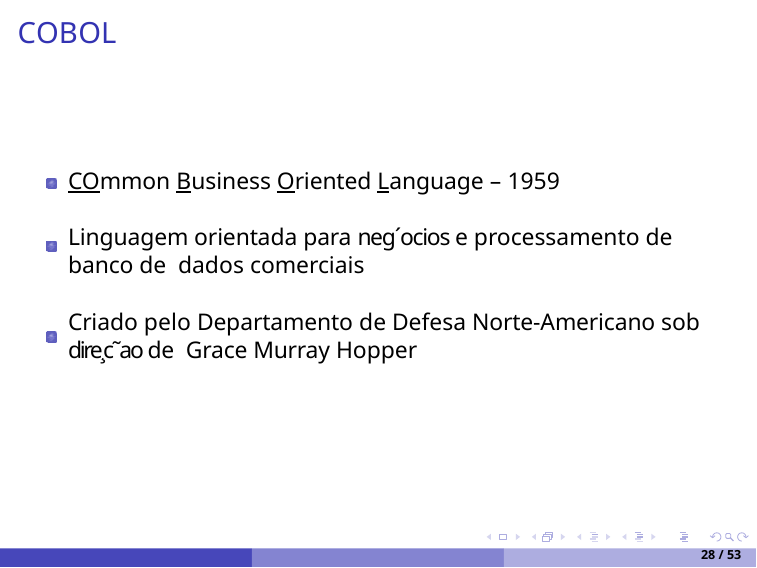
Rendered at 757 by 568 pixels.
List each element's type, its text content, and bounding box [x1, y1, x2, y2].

text_box [46, 241, 57, 252]
slide_number 28 / 53 [694, 549, 747, 568]
text_box [46, 331, 57, 343]
title COBOL [15, 11, 117, 110]
text_box [46, 178, 57, 189]
text_box COmmon Business Oriented Language – 1959 Linguagem orientada para neg´ocios e processamento de banco de dados comerciais Criado pelo Departamento de Defesa Norte-Americano sob dire¸c˜ao de Grace Murray Hopper [66, 164, 734, 363]
